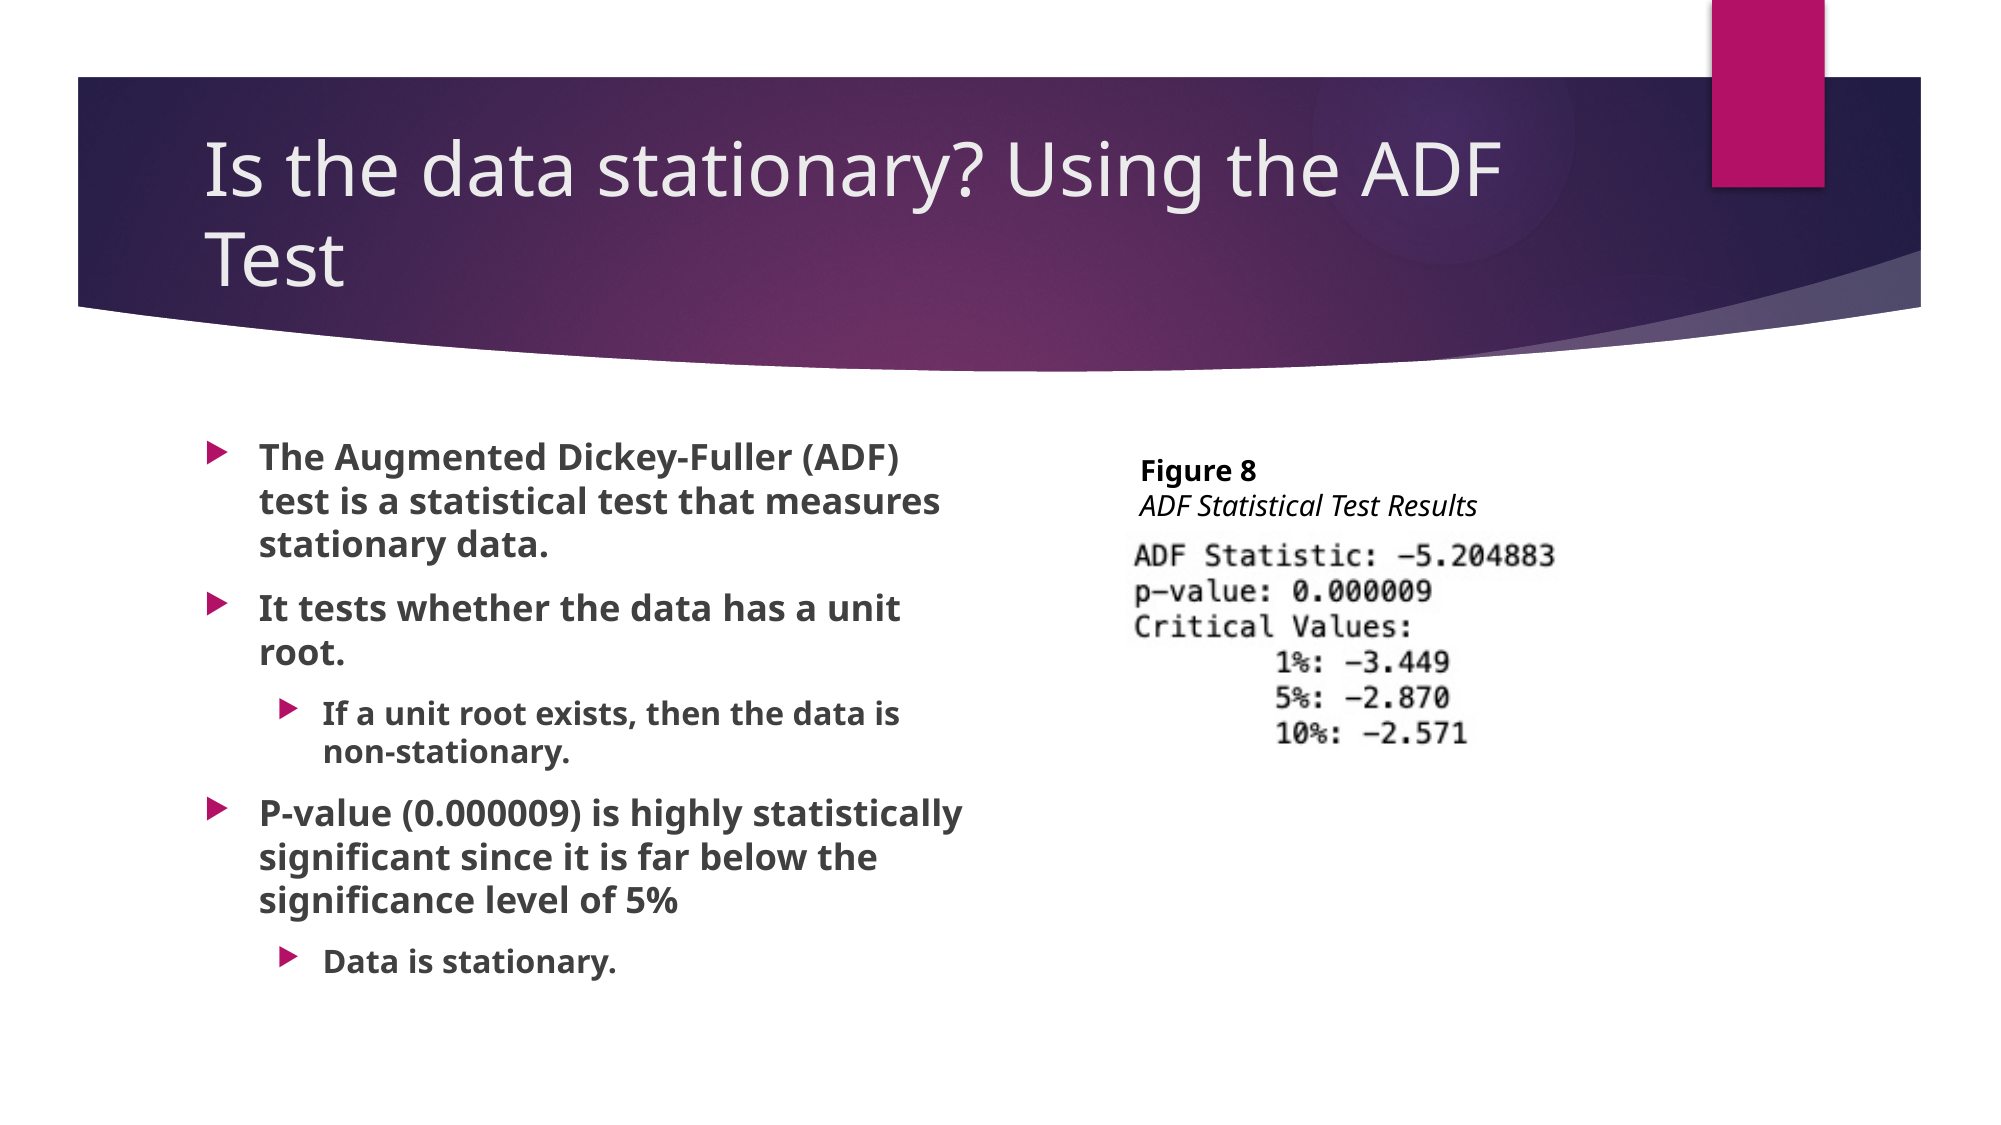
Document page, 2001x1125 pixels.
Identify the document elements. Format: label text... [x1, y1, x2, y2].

text_box The Augmented Dickey-Fuller (ADF) test is a statistical test that measures stationary data. It tests whether the data has a unit root. If a unit root exists, then the data is non-stationary. P-value (0.000009) is highly statistically significant since it is far below the significance level of 5% Data is stationary. [189, 427, 981, 988]
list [1125, 530, 1601, 769]
text_box Figure 8 ADF Statistical Test Results [1125, 445, 1803, 530]
title Is the data stationary? Using the ADF Test [189, 153, 1627, 270]
